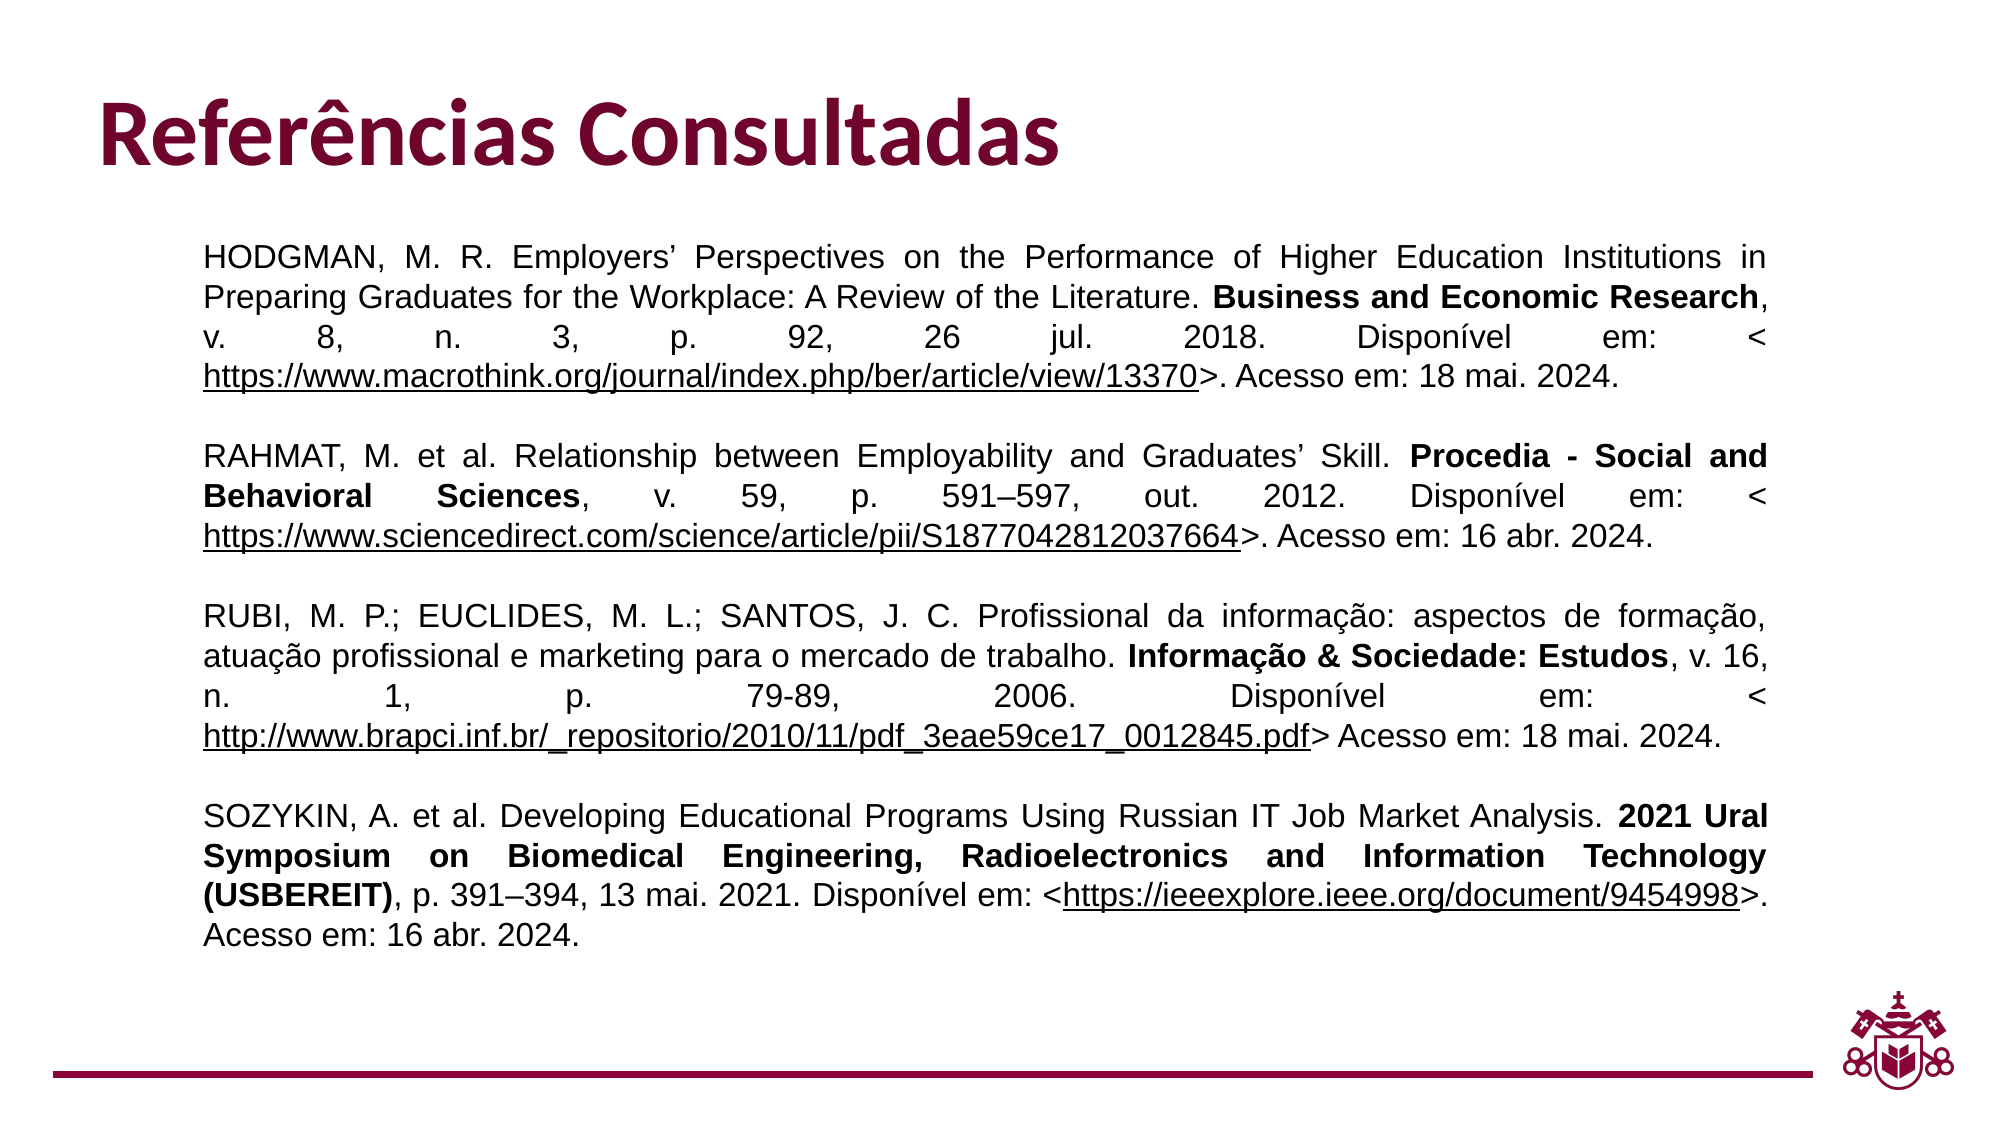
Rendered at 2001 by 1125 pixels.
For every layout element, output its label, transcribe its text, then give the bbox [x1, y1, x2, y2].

text_box Referências Consultadas [83, 48, 1784, 195]
text_box HODGMAN, M. R. Employers’ Perspectives on the Performance of Higher Education Institutions in Preparing Graduates for the Workplace: A Review of the Literature. Business and Economic Research, v. 8, n. 3, p. 92, 26 jul. 2018. Disponível em: <https://www.macrothink.org/journal/index.php/ber/article/view/13370>. Acesso em: 18 mai. 2024. RAHMAT, M. et al. Relationship between Employability and Graduates’ Skill. Procedia - Social and Behavioral Sciences, v. 59, p. 591–597, out. 2012. Disponível em: <https://www.sciencedirect.com/science/article/pii/S1877042812037664>. Acesso em: 16 abr. 2024. RUBI, M. P.; EUCLIDES, M. L.; SANTOS, J. C. Profissional da informação: aspectos de formação, atuação profissional e marketing para o mercado de trabalho. Informação & Sociedade: Estudos, v. 16, n. 1, p. 79-89, 2006. Disponível em: <http://www.brapci.inf.br/_repositorio/2010/11/pdf_3eae59ce17_0012845.pdf> Acesso em: 18 mai. 2024. SOZYKIN, A. et al. Developing Educational Programs Using Russian IT Job Market Analysis. 2021 Ural Symposium on Biomedical Engineering, Radioelectronics and Information Technology (USBEREIT), p. 391–394, 13 mai. 2021. Disponível em: <https://ieeexplore.ieee.org/document/9454998>. Acesso em: 16 abr. 2024. [188, 219, 1784, 870]
picture [1843, 991, 1954, 1090]
